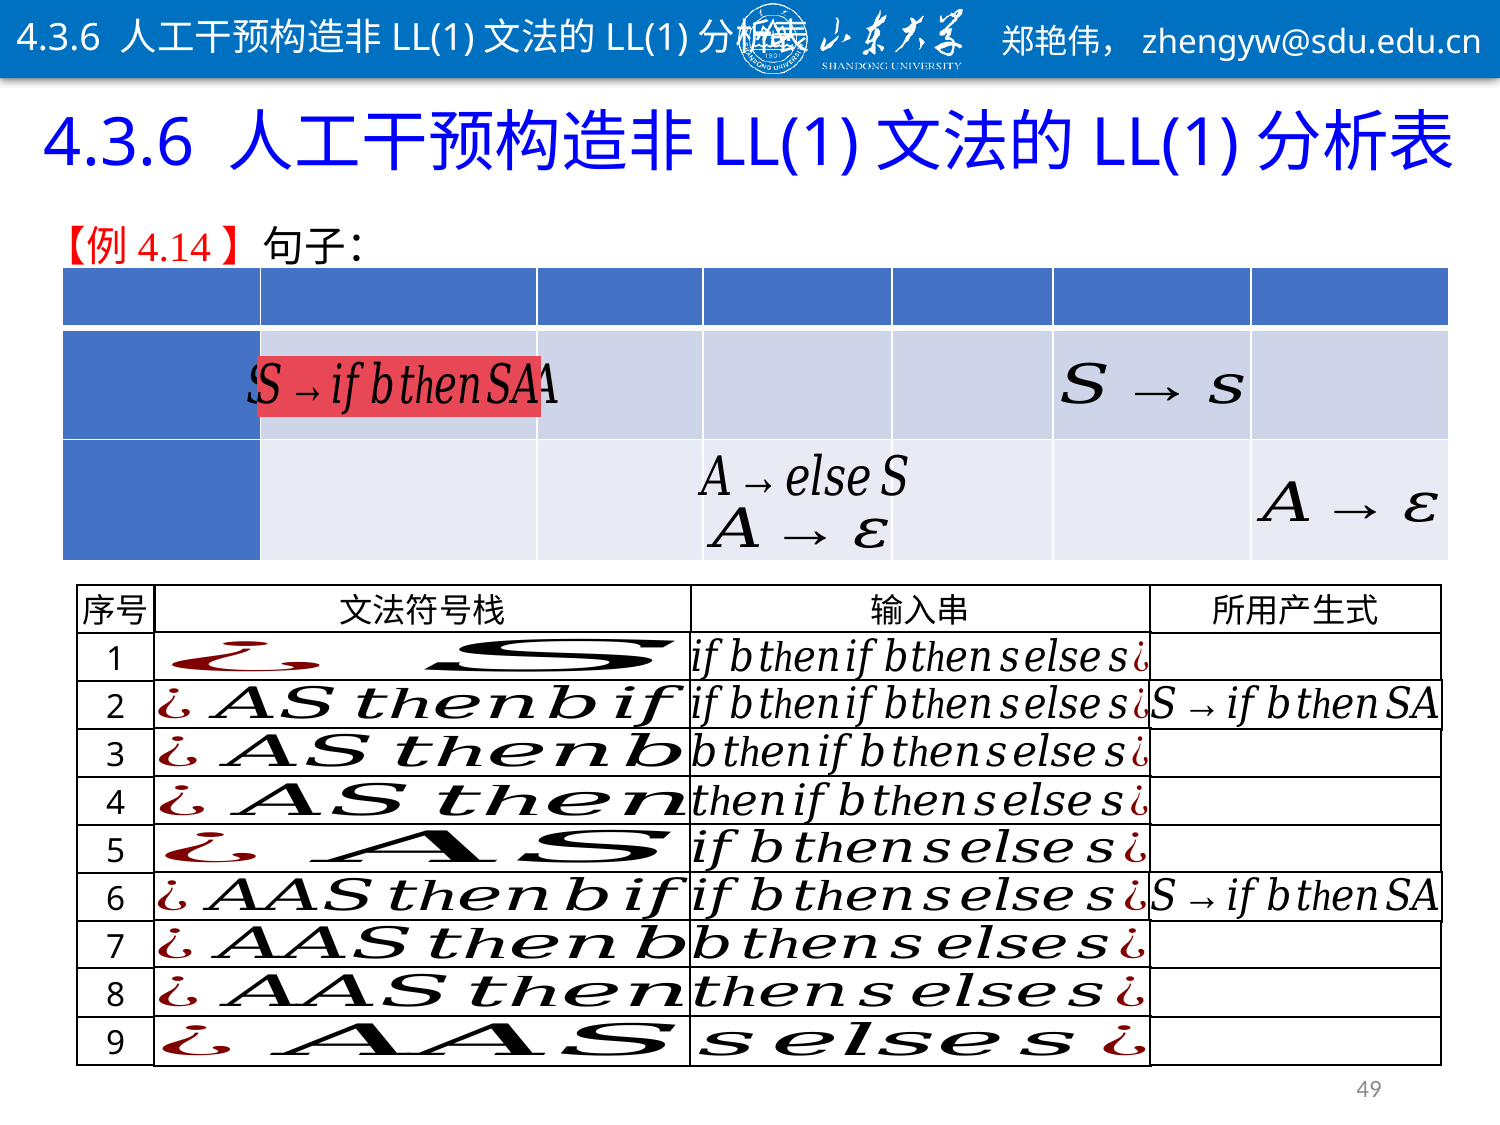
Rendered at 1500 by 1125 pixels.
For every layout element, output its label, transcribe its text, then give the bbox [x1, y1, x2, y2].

picture [738, 3, 963, 74]
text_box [76, 1017, 1441, 1066]
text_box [76, 776, 1441, 824]
slide_number 49 [1059, 1066, 1397, 1118]
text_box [76, 920, 1441, 968]
text_box 4.3.6 人工干预构造非LL(1)文法的LL(1)分析表 [1, 5, 825, 66]
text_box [76, 584, 1441, 633]
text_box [76, 728, 1441, 776]
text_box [76, 680, 1441, 728]
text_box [76, 824, 1441, 872]
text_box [76, 968, 1441, 1017]
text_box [76, 633, 1441, 680]
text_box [76, 872, 1441, 920]
text_box 4.3.6 人工干预构造非LL(1)文法的LL(1)分析表 [0, 91, 1500, 187]
